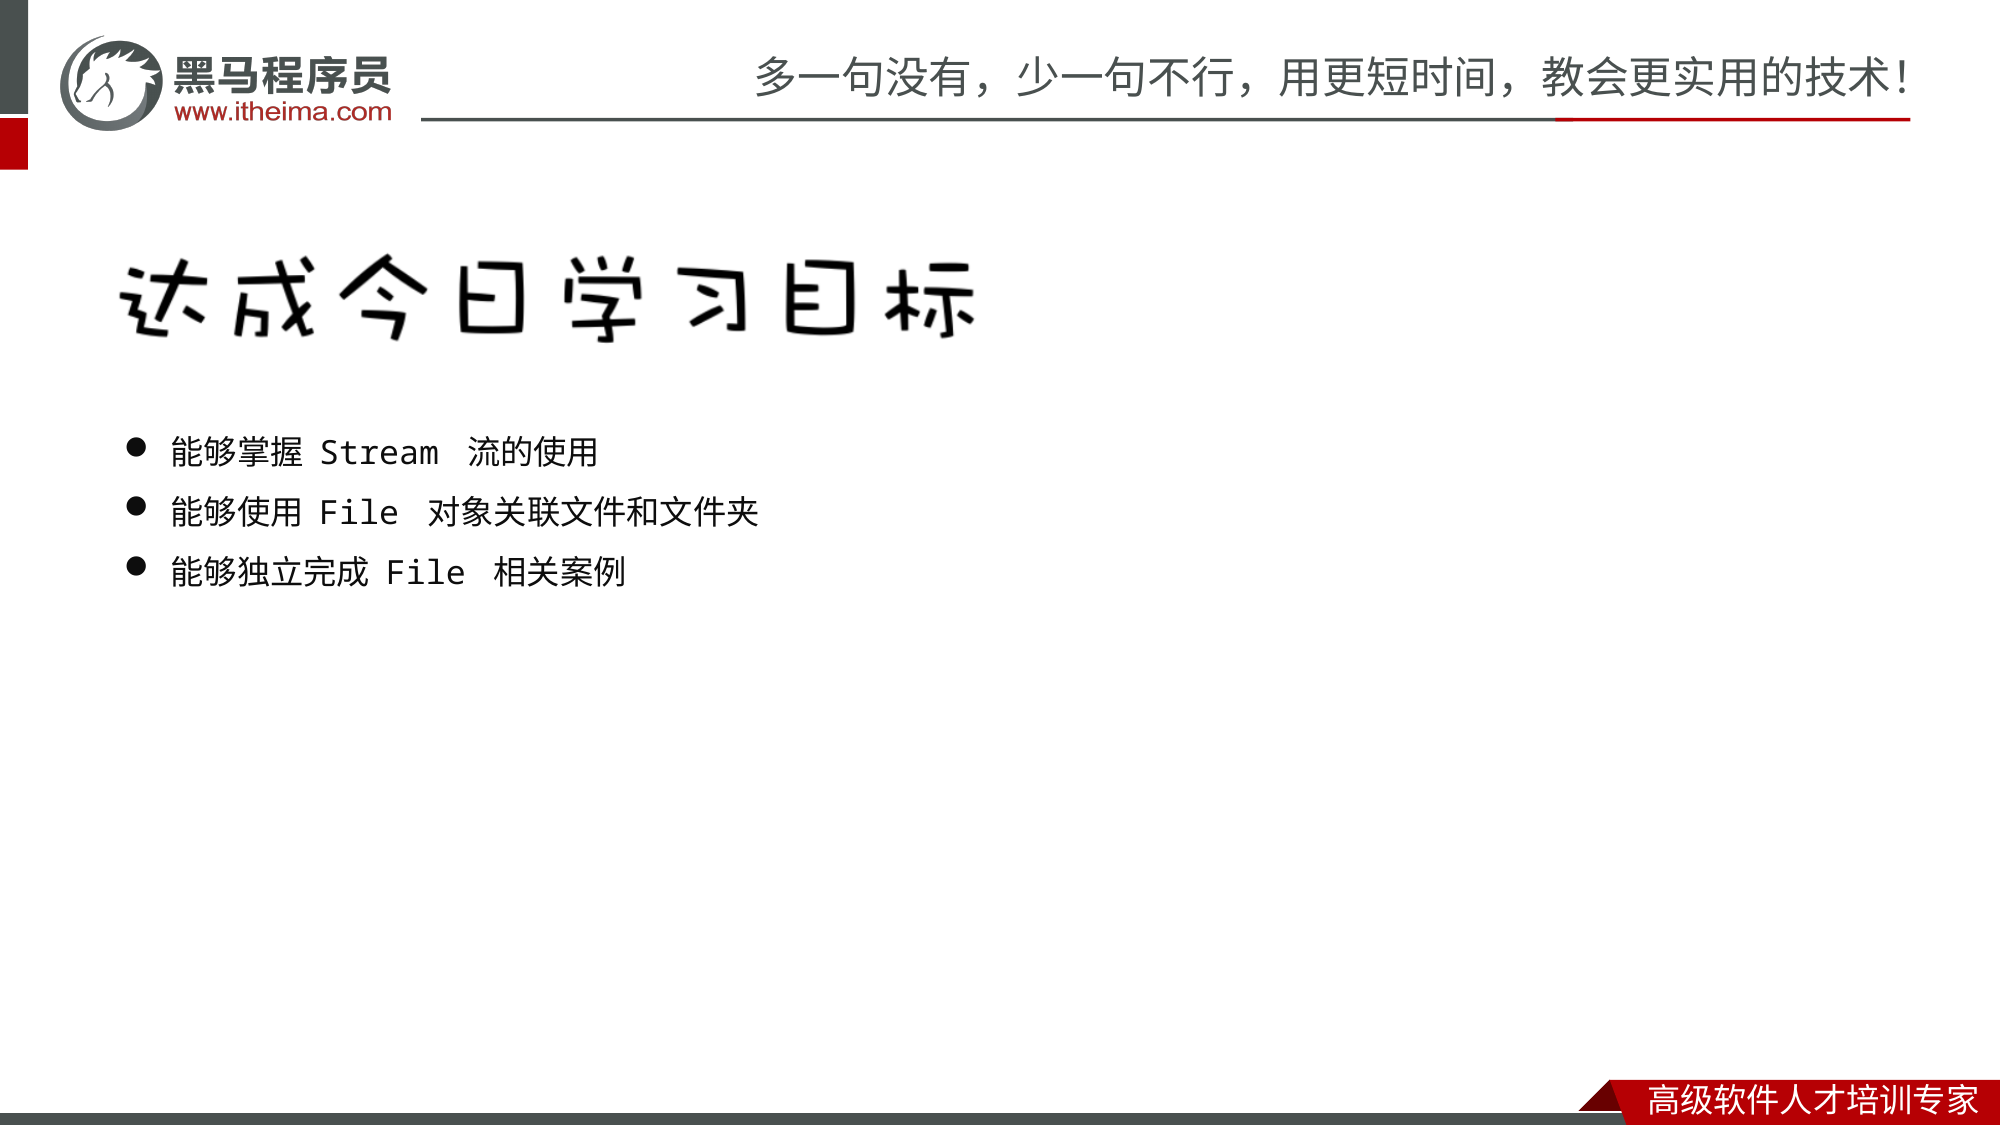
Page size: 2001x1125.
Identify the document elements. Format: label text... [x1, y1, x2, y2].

text_box 能够掌握 Stream 流的使用 能够使用 File 对象关联文件和文件夹 能够独立完成 File 相关案例 [109, 403, 1582, 599]
picture [14, 0, 453, 179]
picture [96, 247, 990, 349]
